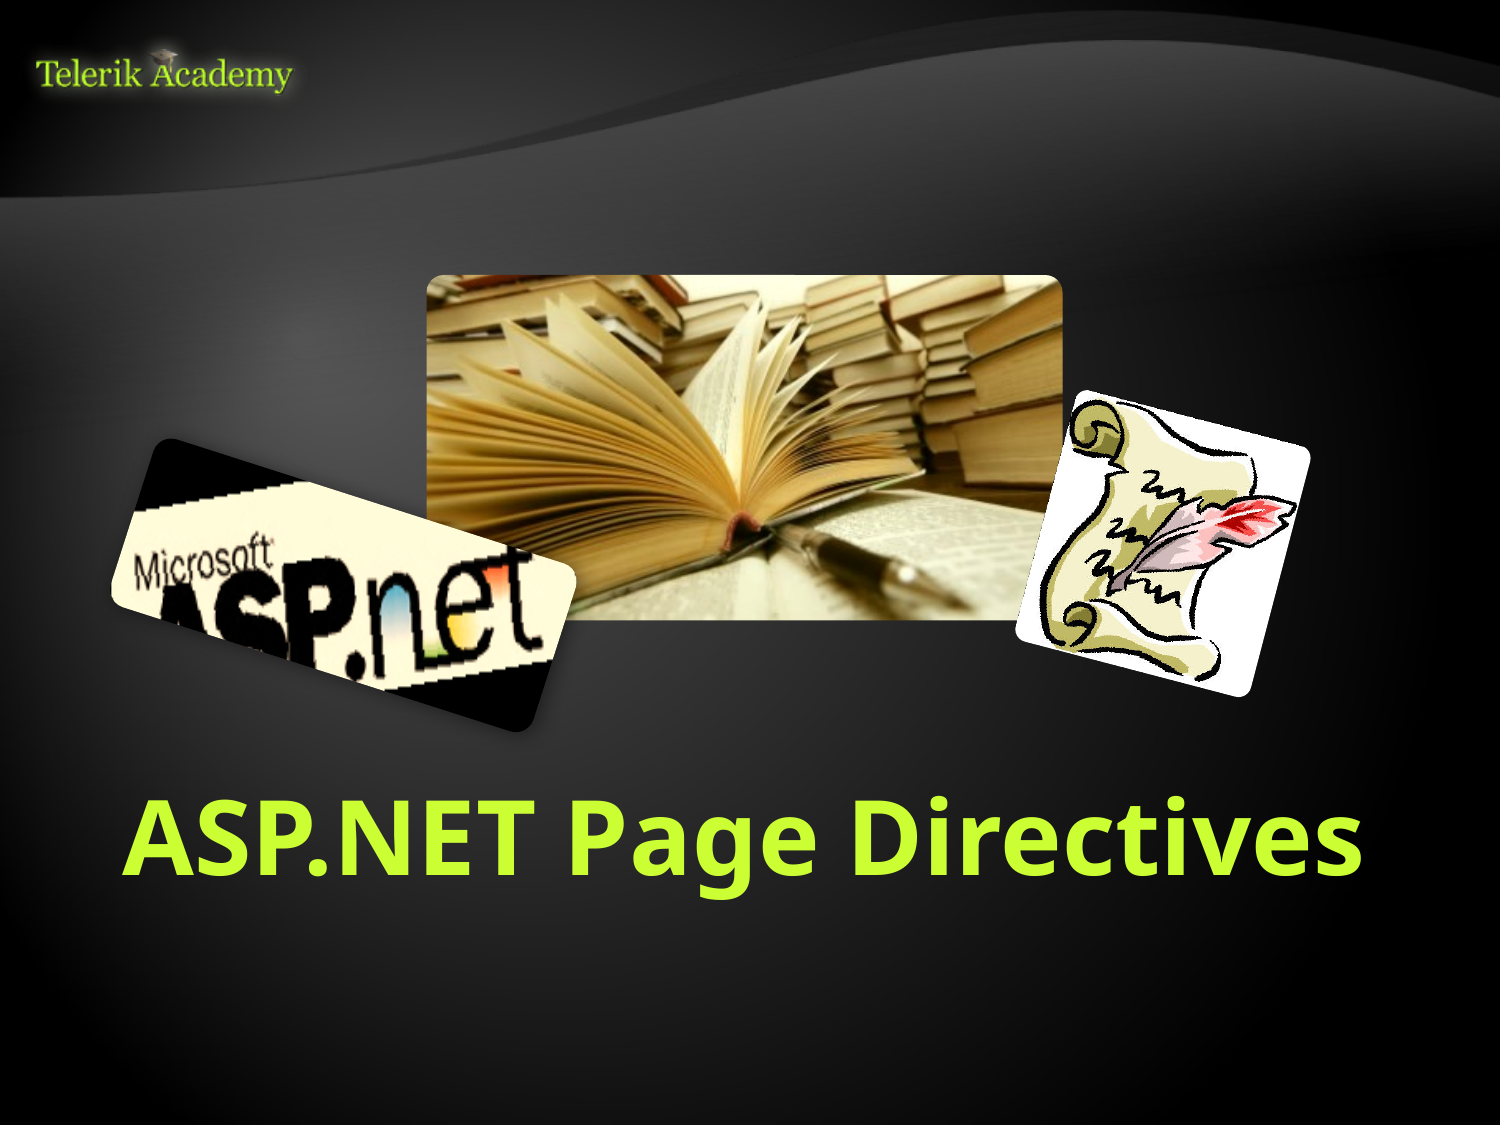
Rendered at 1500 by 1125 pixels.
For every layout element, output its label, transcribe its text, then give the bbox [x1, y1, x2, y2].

picture [0, 0, 1500, 1125]
title ASP.NET Page Directives [100, 766, 1388, 888]
